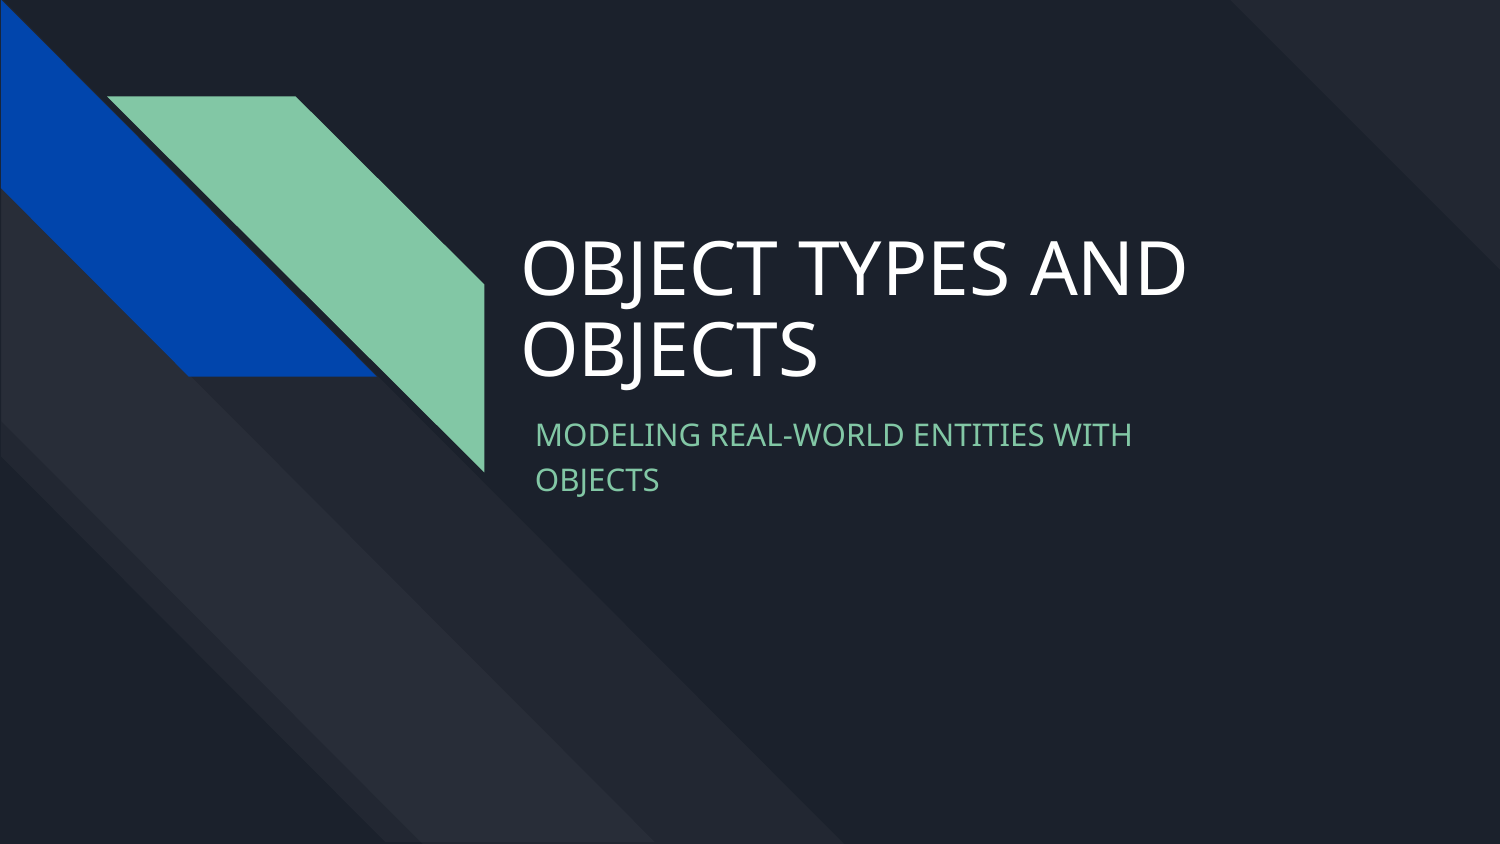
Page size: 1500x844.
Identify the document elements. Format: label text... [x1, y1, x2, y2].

subtitle MODELING REAL-WORLD ENTITIES WITH OBJECTS [519, 400, 1278, 486]
title OBJECT TYPES AND OBJECTS [505, 299, 1278, 401]
